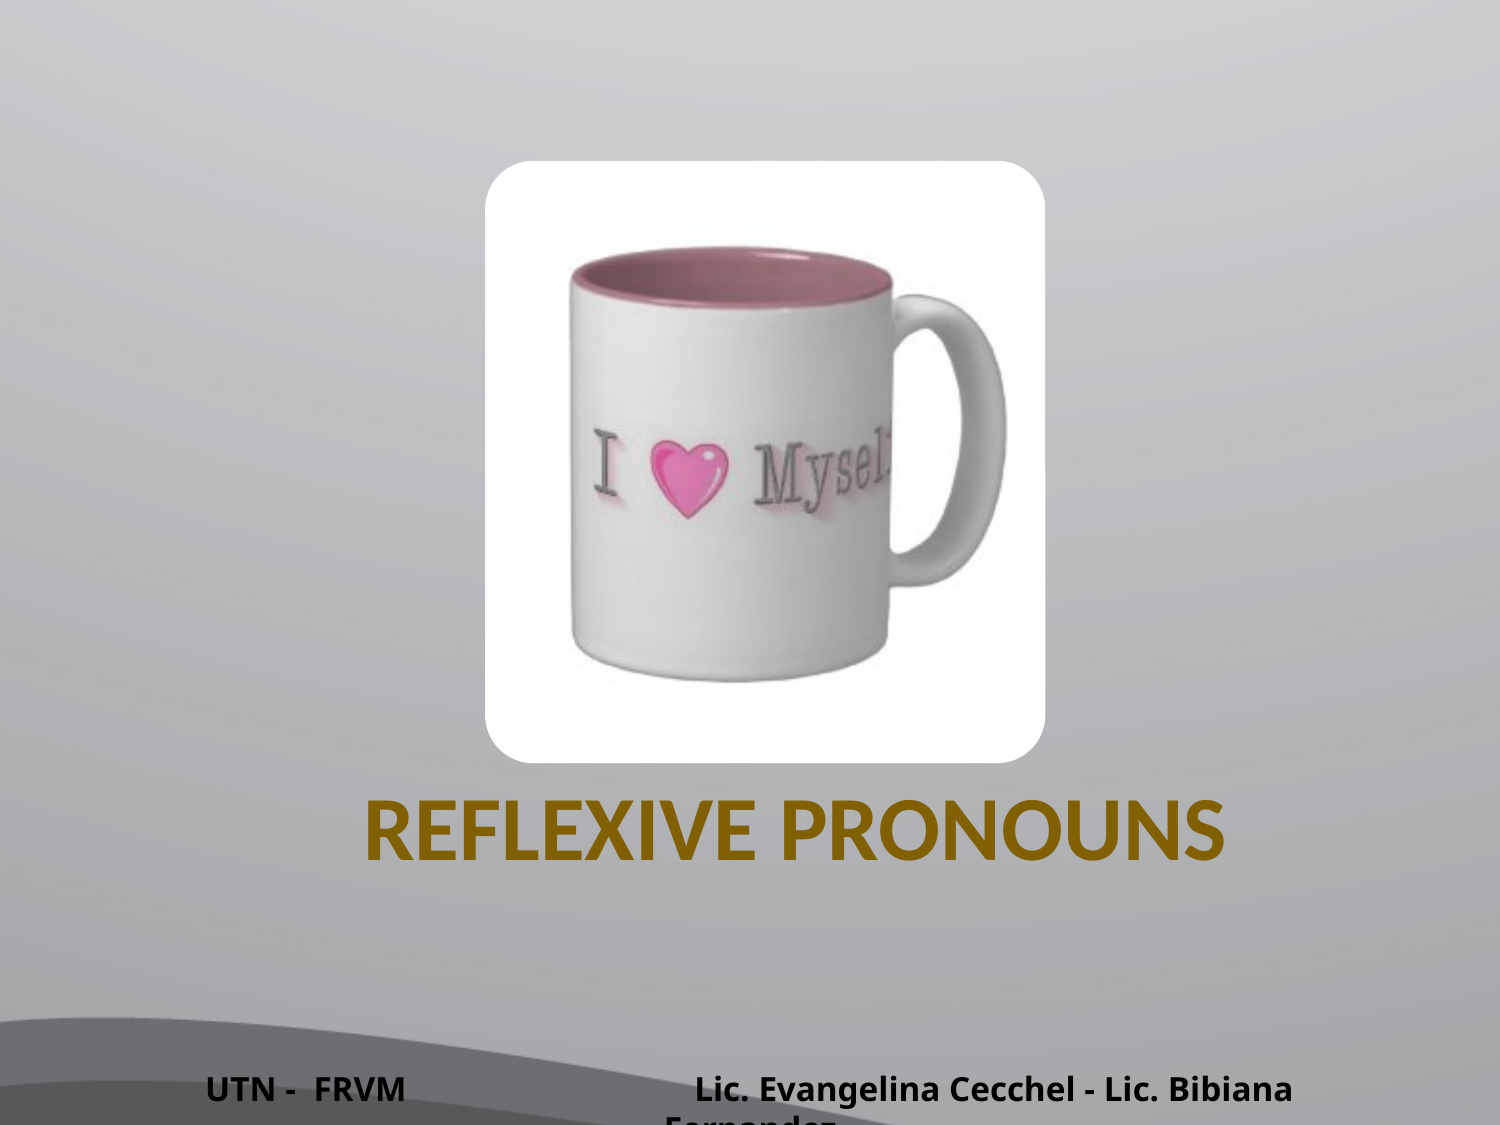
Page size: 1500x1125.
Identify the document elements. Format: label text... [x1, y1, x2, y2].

picture [0, 0, 1500, 1125]
footer UTN - FRVM Lic. Evangelina Cecchel - Lic. Bibiana Fernandez [172, 1063, 1329, 1125]
title Reflexive pronouns [348, 736, 1412, 925]
